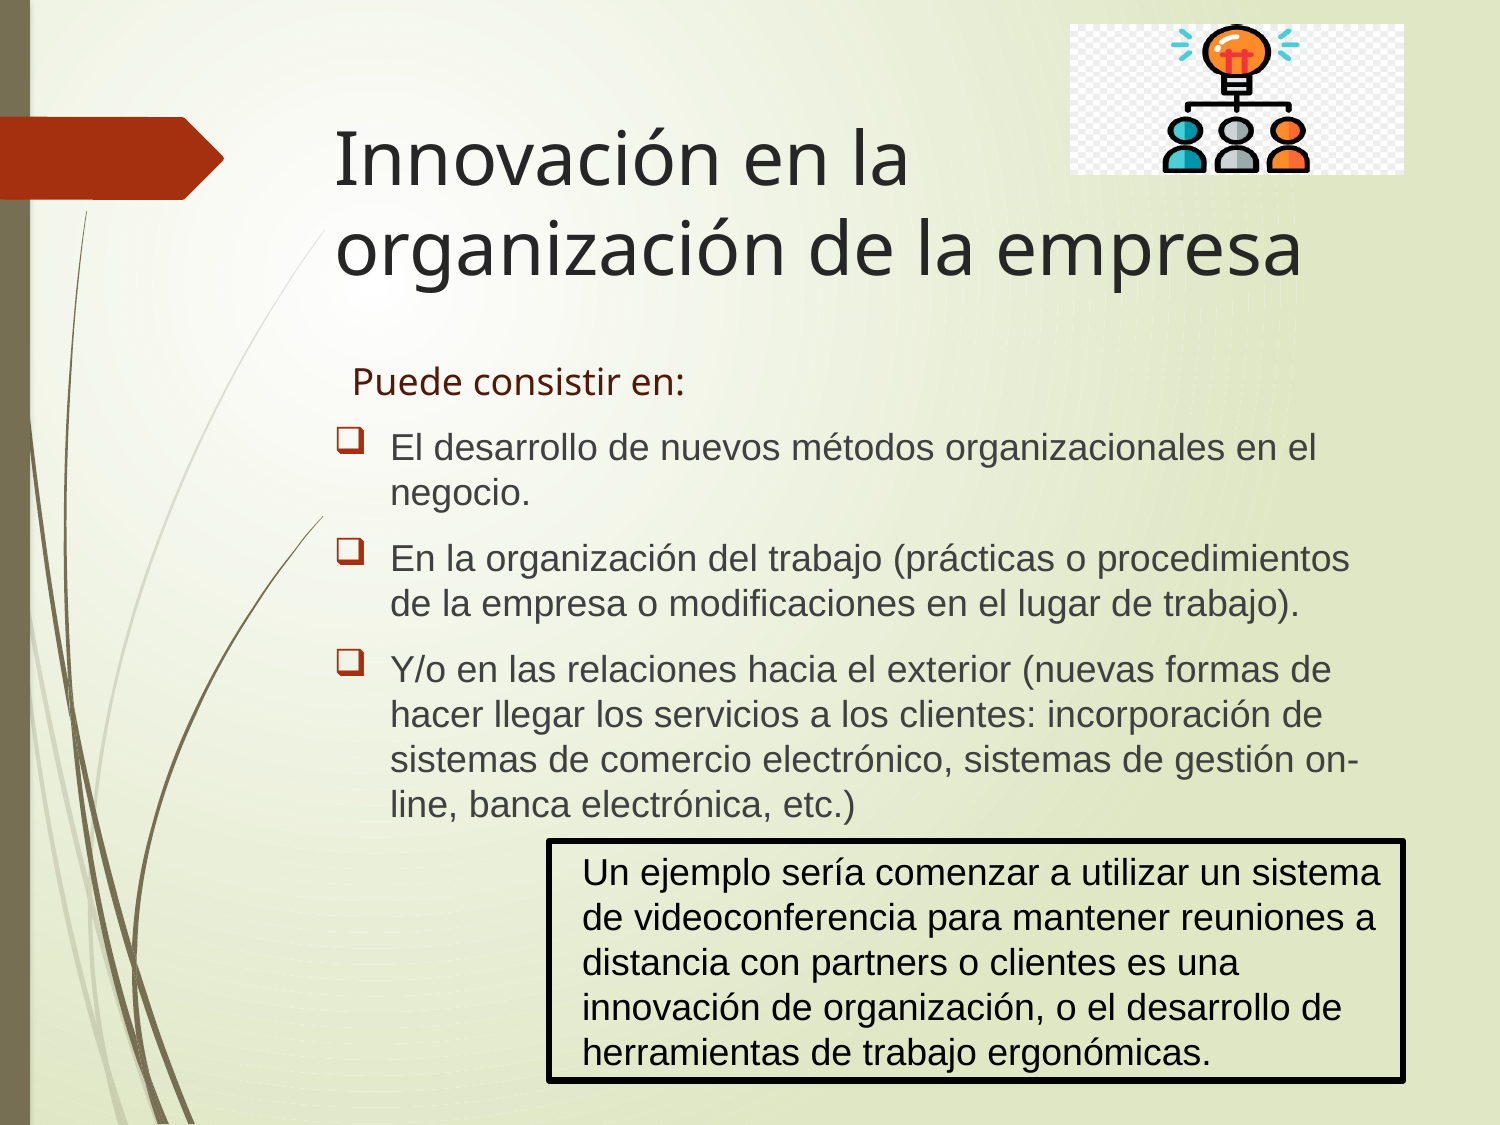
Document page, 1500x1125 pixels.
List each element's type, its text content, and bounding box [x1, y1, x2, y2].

text_box Un ejemplo sería comenzar a utilizar un sistema de videoconferencia para mantener reuniones a distancia con partners o clientes es una innovación de organización, o el desarrollo de herramientas de trabajo ergonómicas. [549, 840, 1404, 1081]
picture [1070, 24, 1404, 175]
list Puede consistir en: El desarrollo de nuevos métodos organizacionales en el negocio. En la organización del trabajo (prácticas o procedimientos de la empresa o modificaciones en el lugar de trabajo). Y/o en las relaciones hacia el exterior (nuevas formas de hacer llegar los servicios a los clientes: incorporación de sistemas de comercio electrónico, sistemas de gestión on-line, banca electrónica, etc.) [318, 350, 1400, 970]
text_box [674, 490, 825, 641]
title Innovación en la organización de la empresa [319, 102, 1400, 313]
